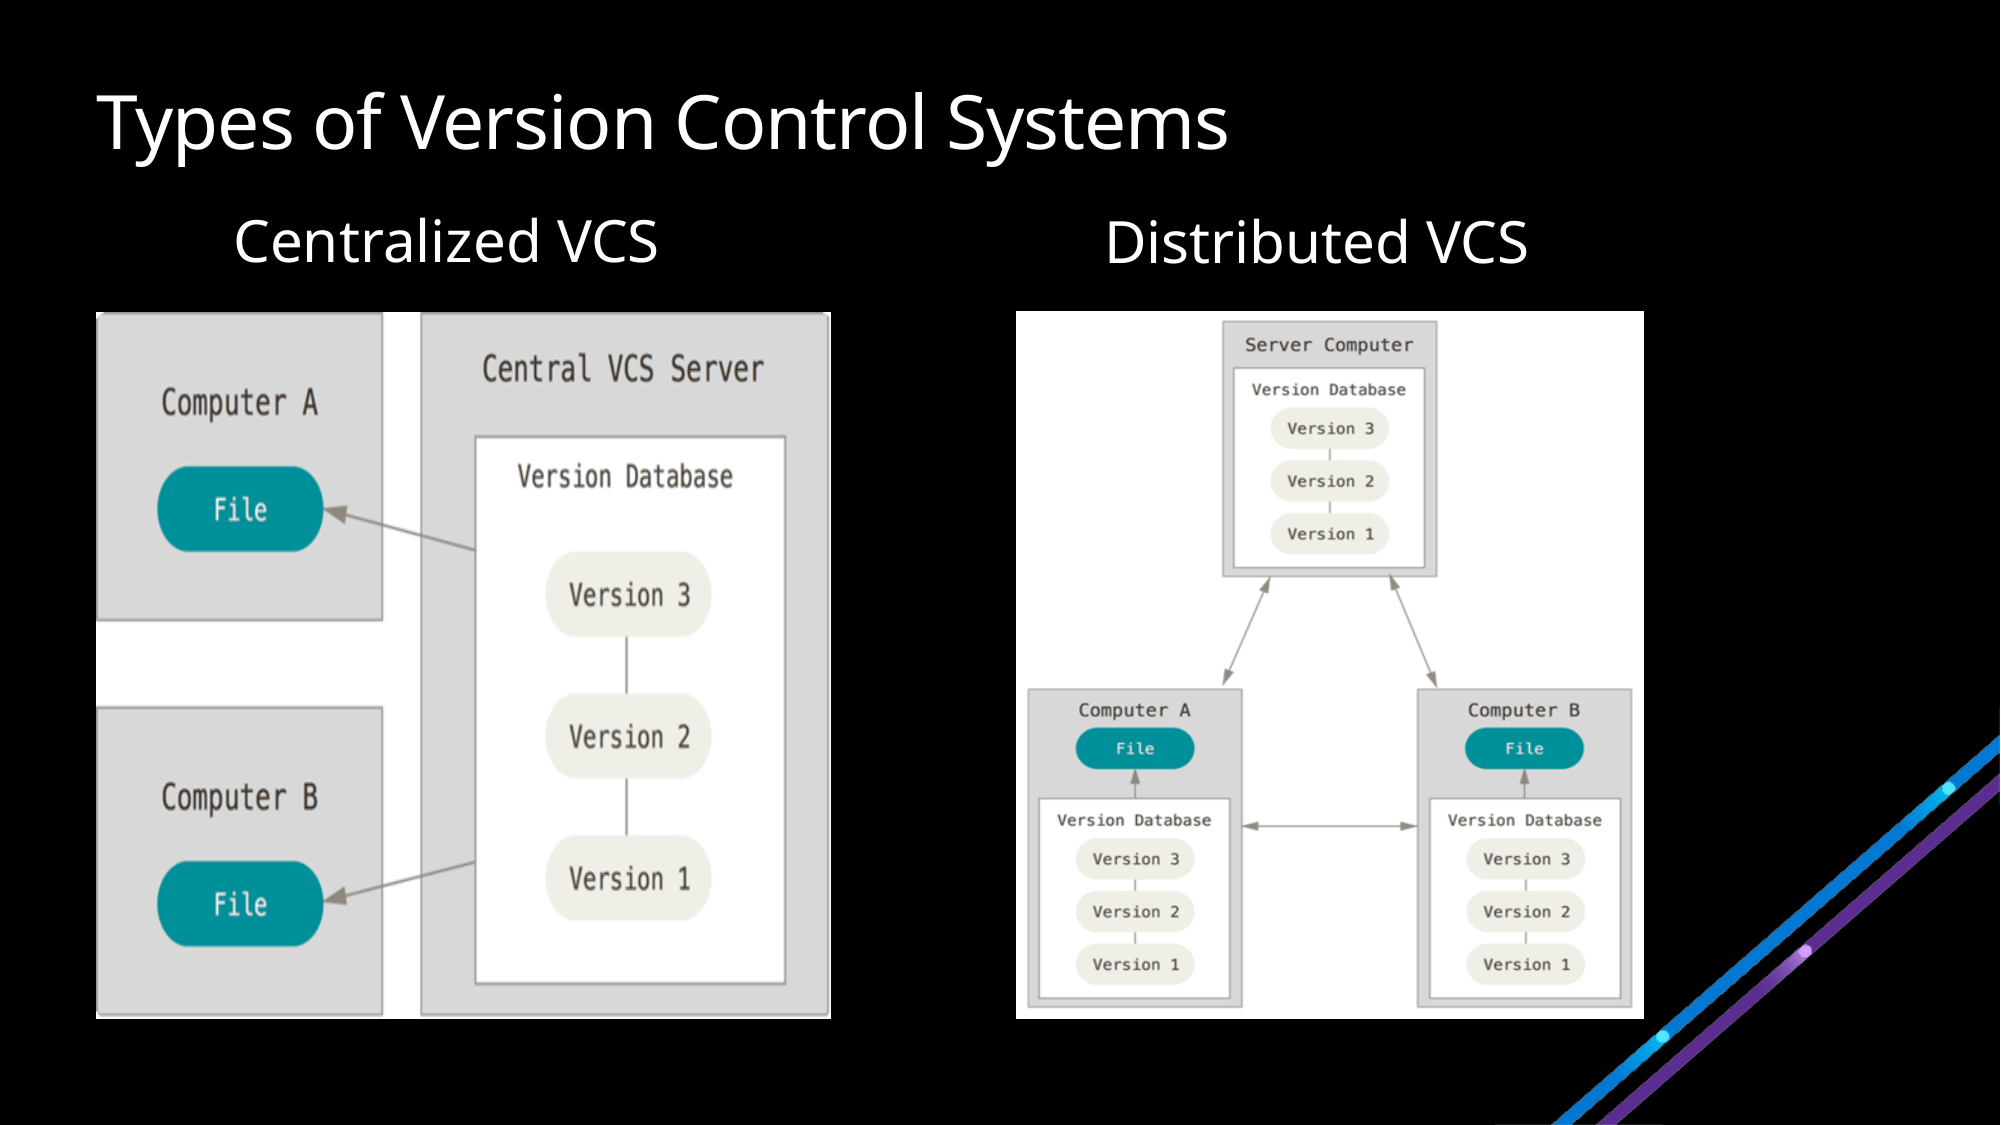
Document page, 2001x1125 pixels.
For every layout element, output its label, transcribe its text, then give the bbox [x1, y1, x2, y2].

picture [1554, 738, 1999, 1124]
text_box Distributed VCS [1104, 204, 1556, 275]
list Centralized VCS [233, 204, 671, 311]
picture [96, 311, 831, 1019]
picture [1016, 311, 1644, 1019]
title Types of Version Control Systems [96, 75, 1904, 166]
